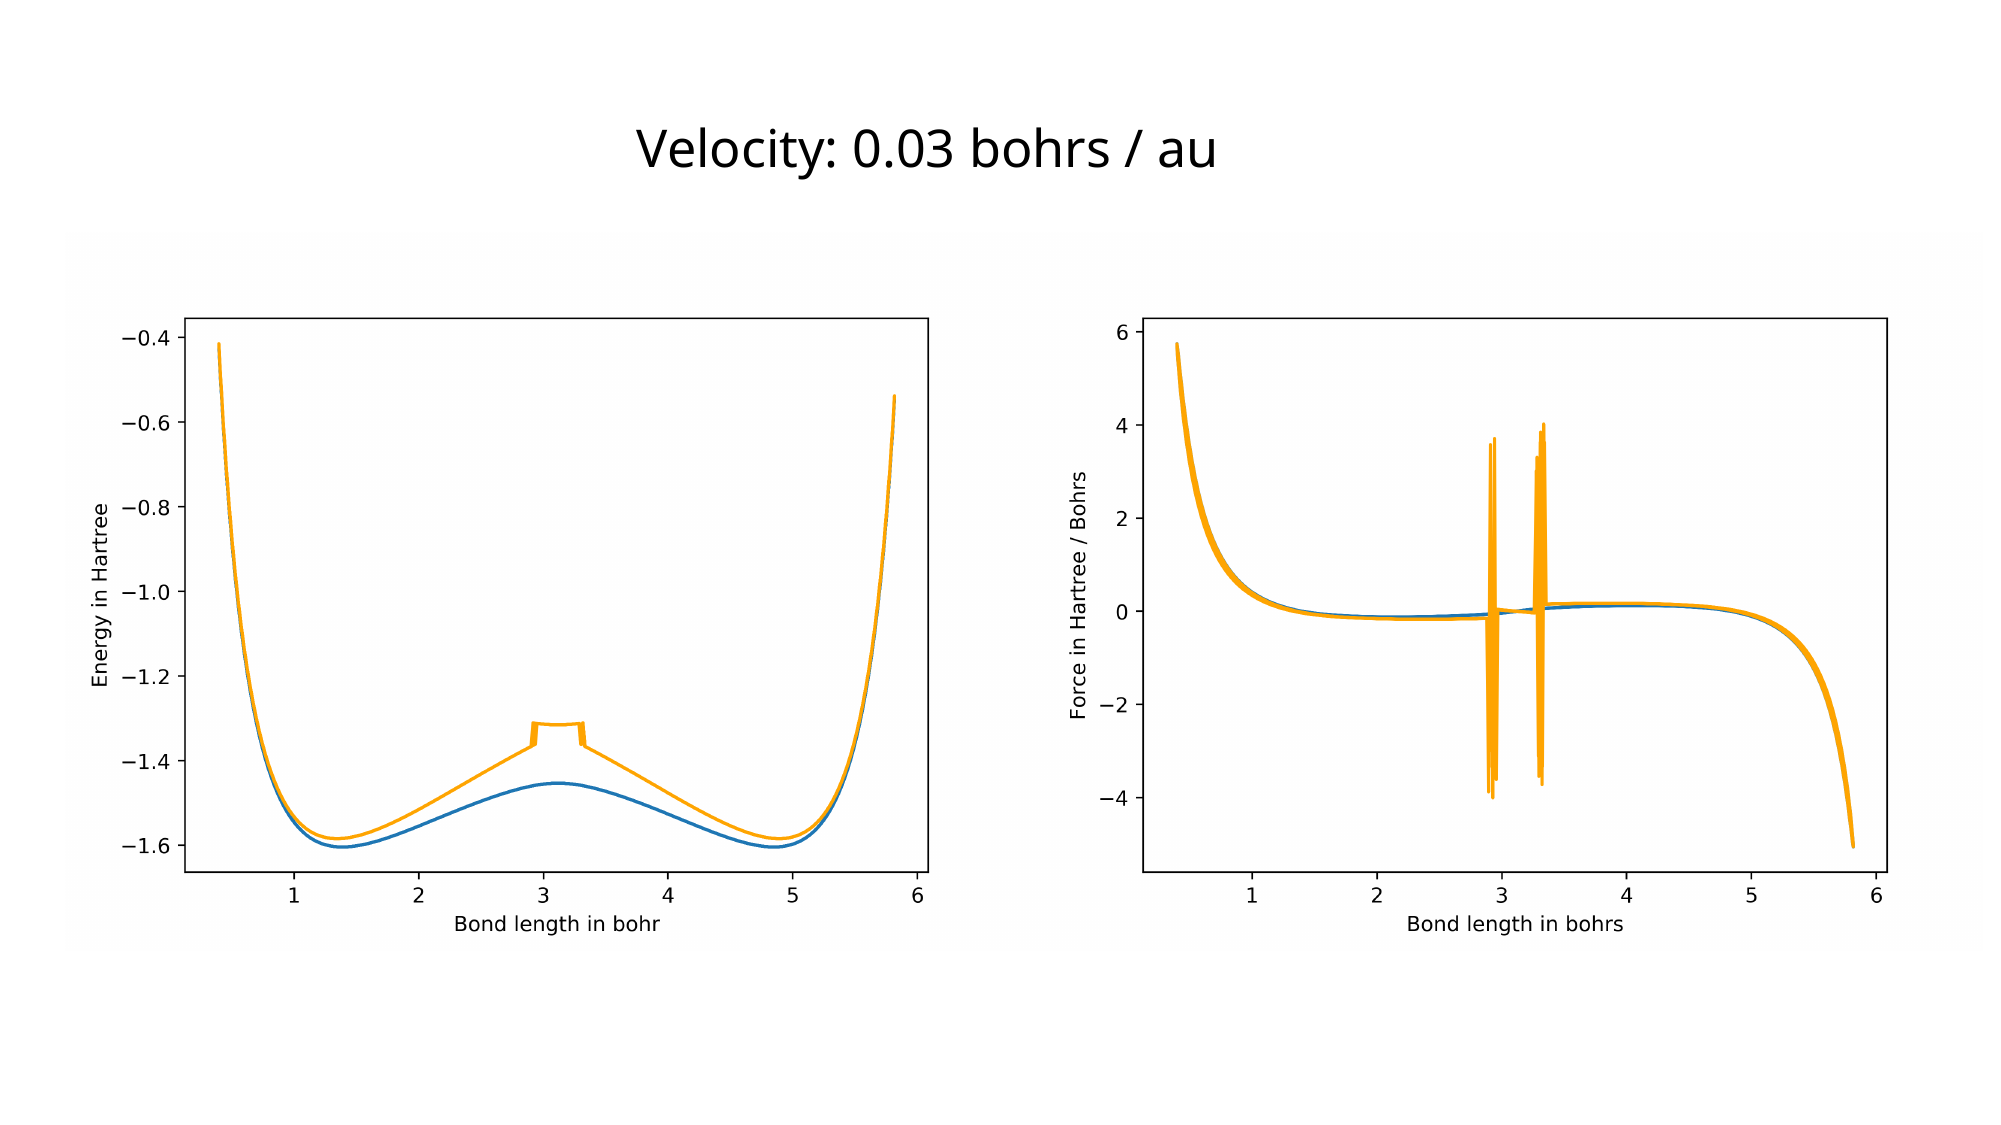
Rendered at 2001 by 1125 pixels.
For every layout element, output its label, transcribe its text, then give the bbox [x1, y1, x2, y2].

title Velocity: 0.03 bohrs / au [65, 130, 1791, 172]
picture [65, 232, 1983, 951]
